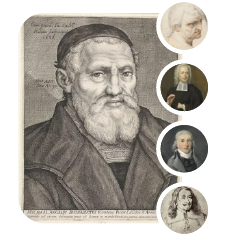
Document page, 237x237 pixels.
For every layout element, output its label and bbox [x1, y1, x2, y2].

text_box [0, 0, 237, 237]
